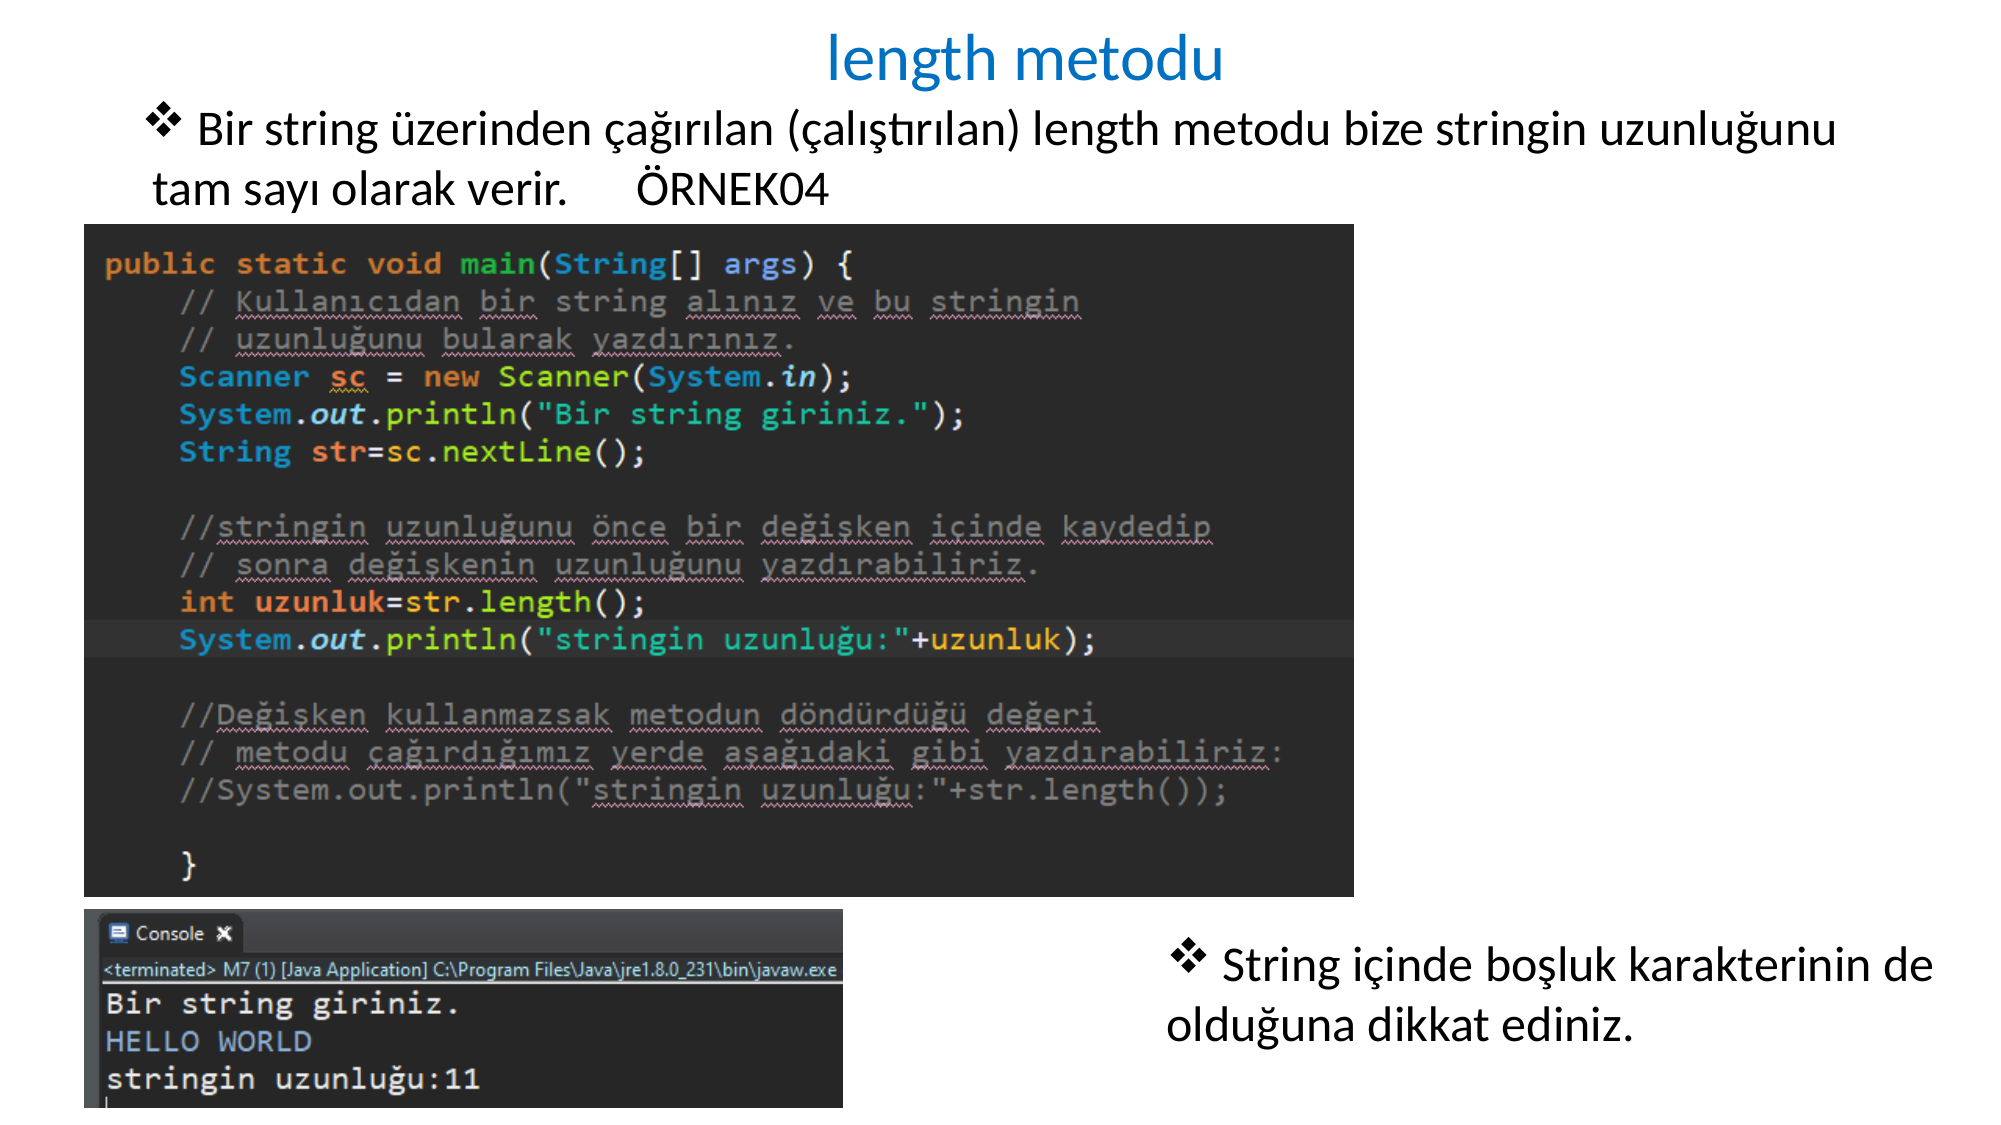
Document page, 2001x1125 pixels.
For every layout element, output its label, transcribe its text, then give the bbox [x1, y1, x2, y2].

text_box length metodu [812, 6, 1242, 88]
text_box String içinde boşluk karakterinin de olduğuna dikkat ediniz. [1151, 923, 1962, 1059]
picture [84, 909, 843, 1109]
text_box Bir string üzerinden çağırılan (çalıştırılan) length metodu bize stringin uzunluğunu tam sayı olarak verir. ÖRNEK04 [126, 88, 1854, 223]
picture [84, 224, 1354, 897]
